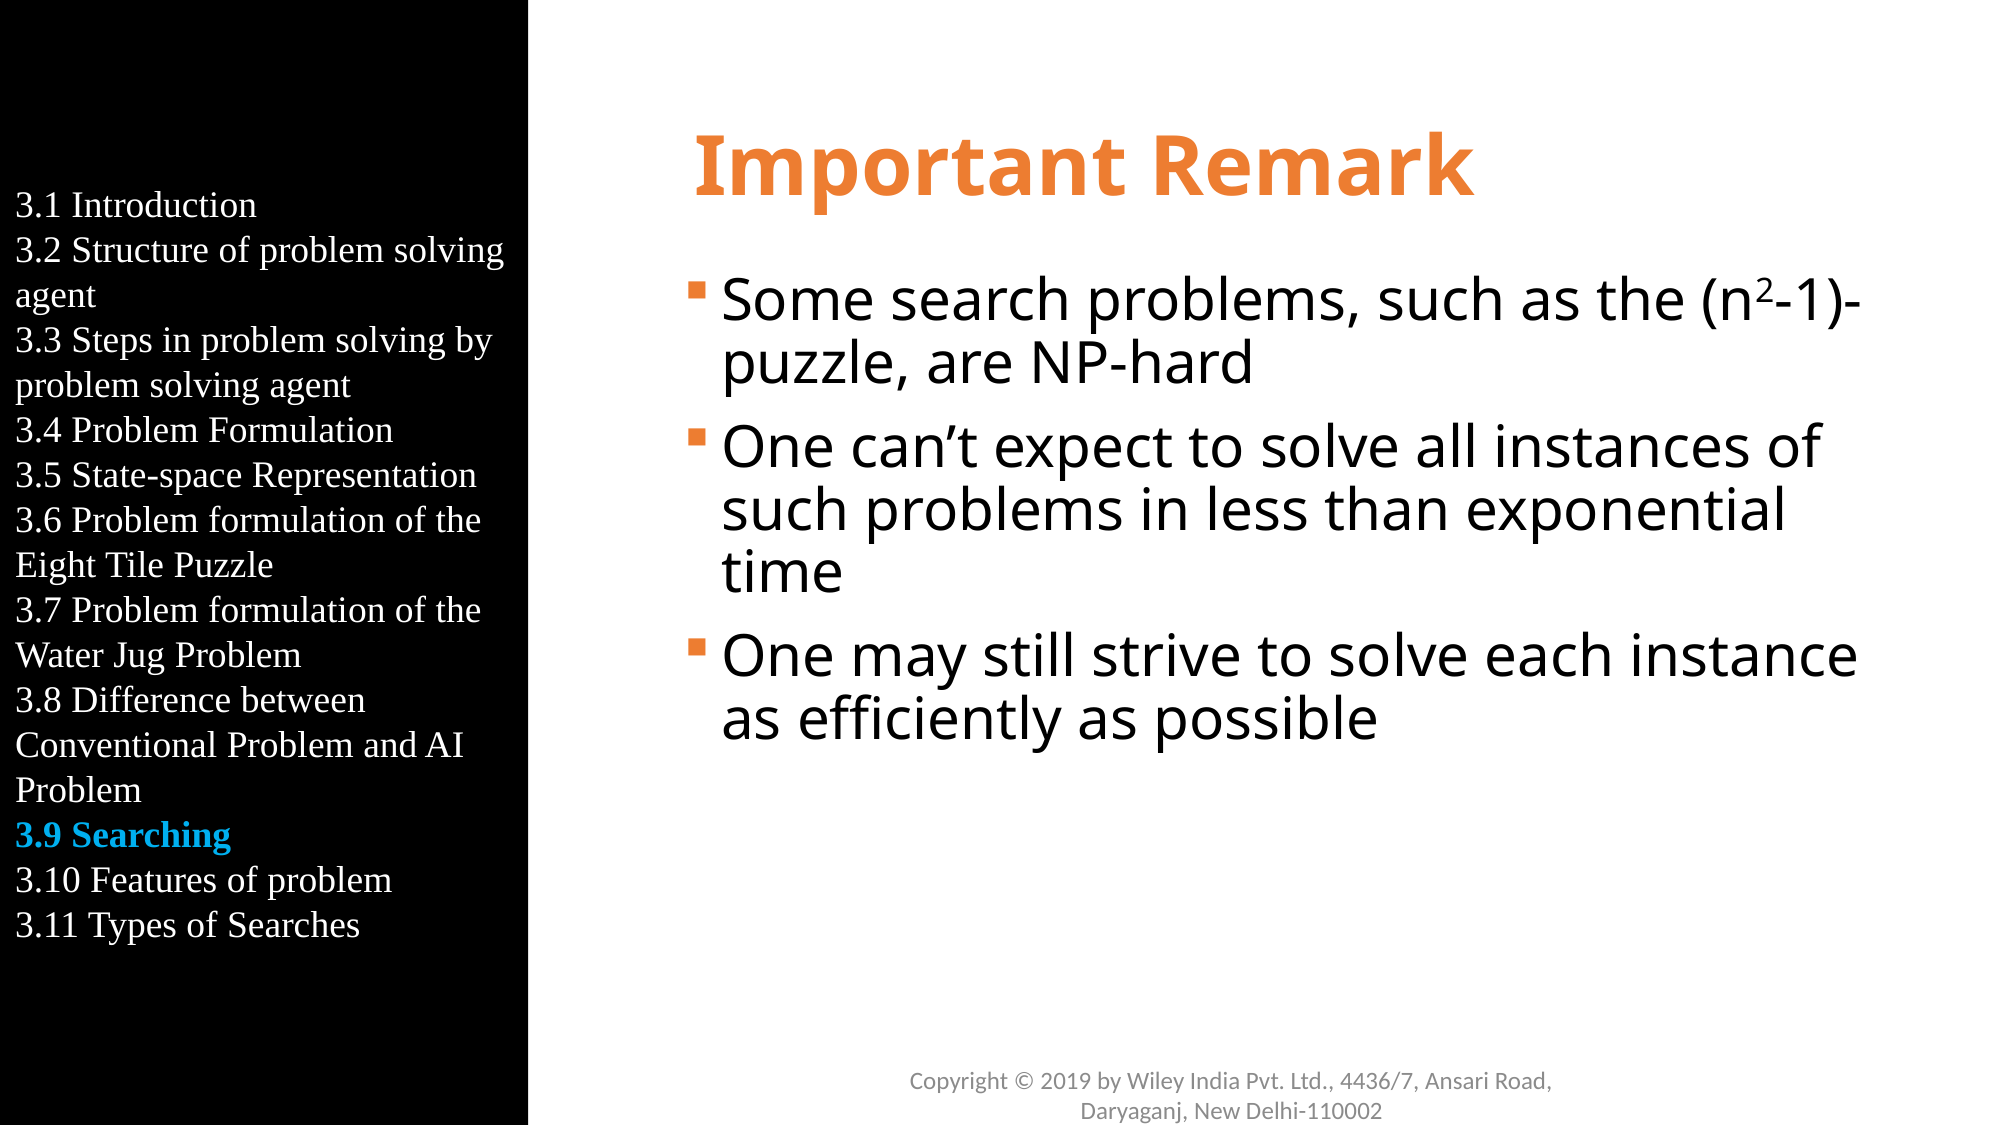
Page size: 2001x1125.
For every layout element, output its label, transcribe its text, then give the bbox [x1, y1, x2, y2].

text_box 3.1 Introduction 3.2 Structure of problem solving agent 3.3 Steps in problem solving by problem solving agent 3.4 Problem Formulation 3.5 State-space Representation 3.6 Problem formulation of the Eight Tile Puzzle 3.7 Problem formulation of the Water Jug Problem 3.8 Difference between Conventional Problem and AI Problem 3.9 Searching 3.10 Features of problem 3.11 Types of Searches [0, 0, 529, 1125]
title Important Remark [679, 59, 1863, 262]
footer Copyright © 2019 by Wiley India Pvt. Ltd., 4436/7, Ansari Road, Daryaganj, New Delhi-110002 [894, 1065, 1570, 1125]
list Some search problems, such as the (n2-1)-puzzle, are NP-hard One can’t expect to solve all instances of such problems in less than exponential time One may still strive to solve each instance as efficiently as possible [668, 262, 1934, 988]
